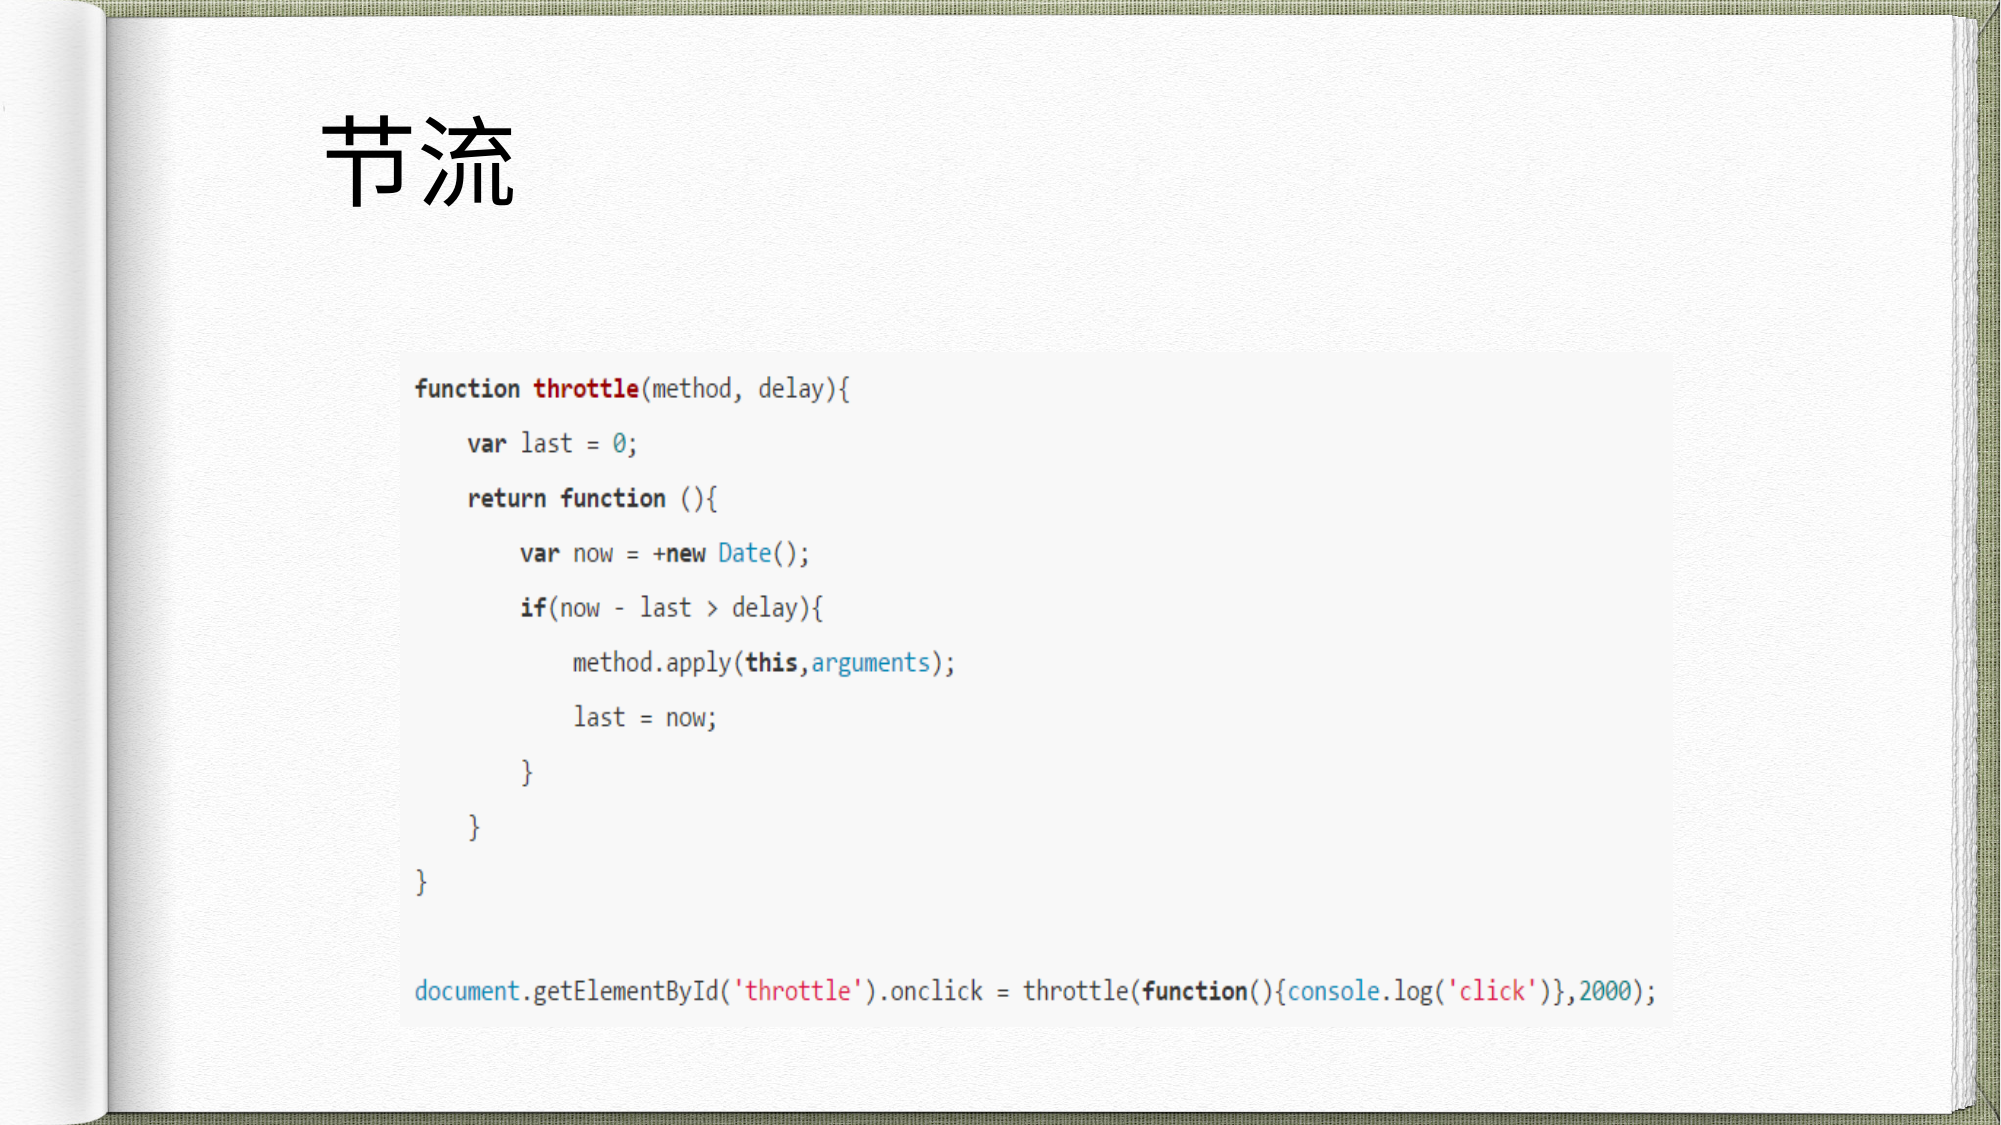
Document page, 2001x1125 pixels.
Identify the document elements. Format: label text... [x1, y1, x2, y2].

title 节流 [302, 17, 1803, 317]
picture [0, 0, 2001, 1125]
